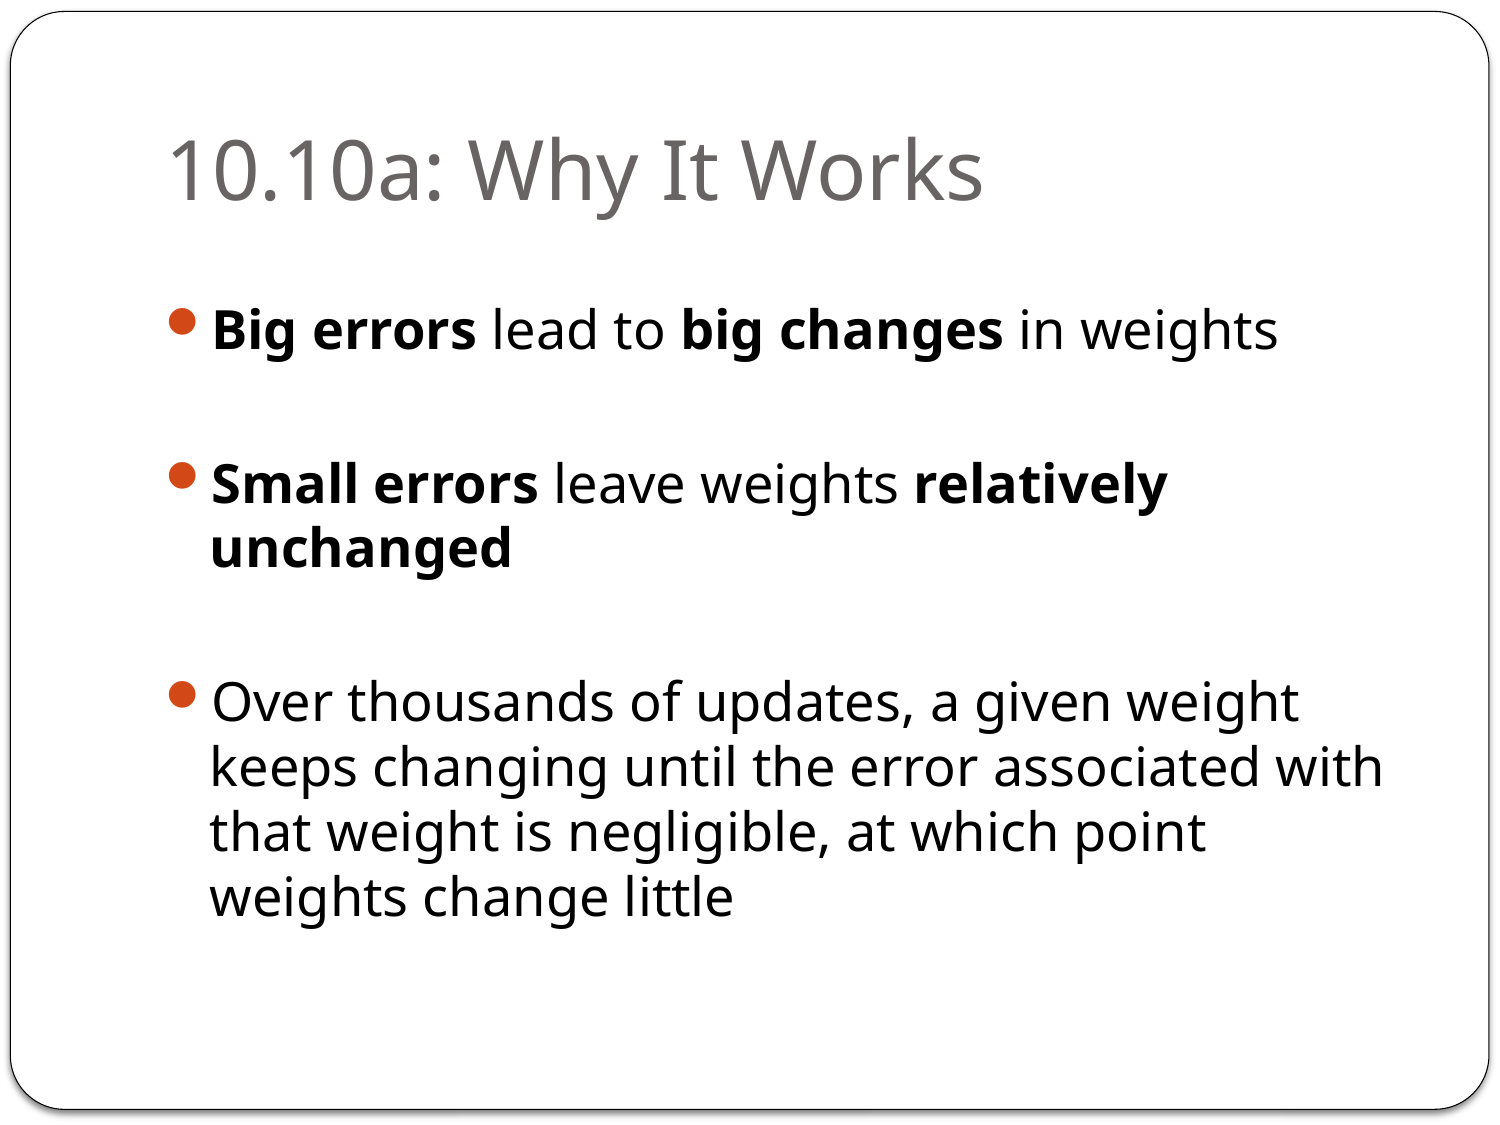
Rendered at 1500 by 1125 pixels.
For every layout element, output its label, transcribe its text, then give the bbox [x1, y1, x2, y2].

title 10.10a: Why It Works [150, 45, 1425, 233]
list Big errors lead to big changes in weights Small errors leave weights relatively unchanged Over thousands of updates, a given weight keeps changing until the error associated with that weight is negligible, at which point weights change little [150, 287, 1425, 1038]
